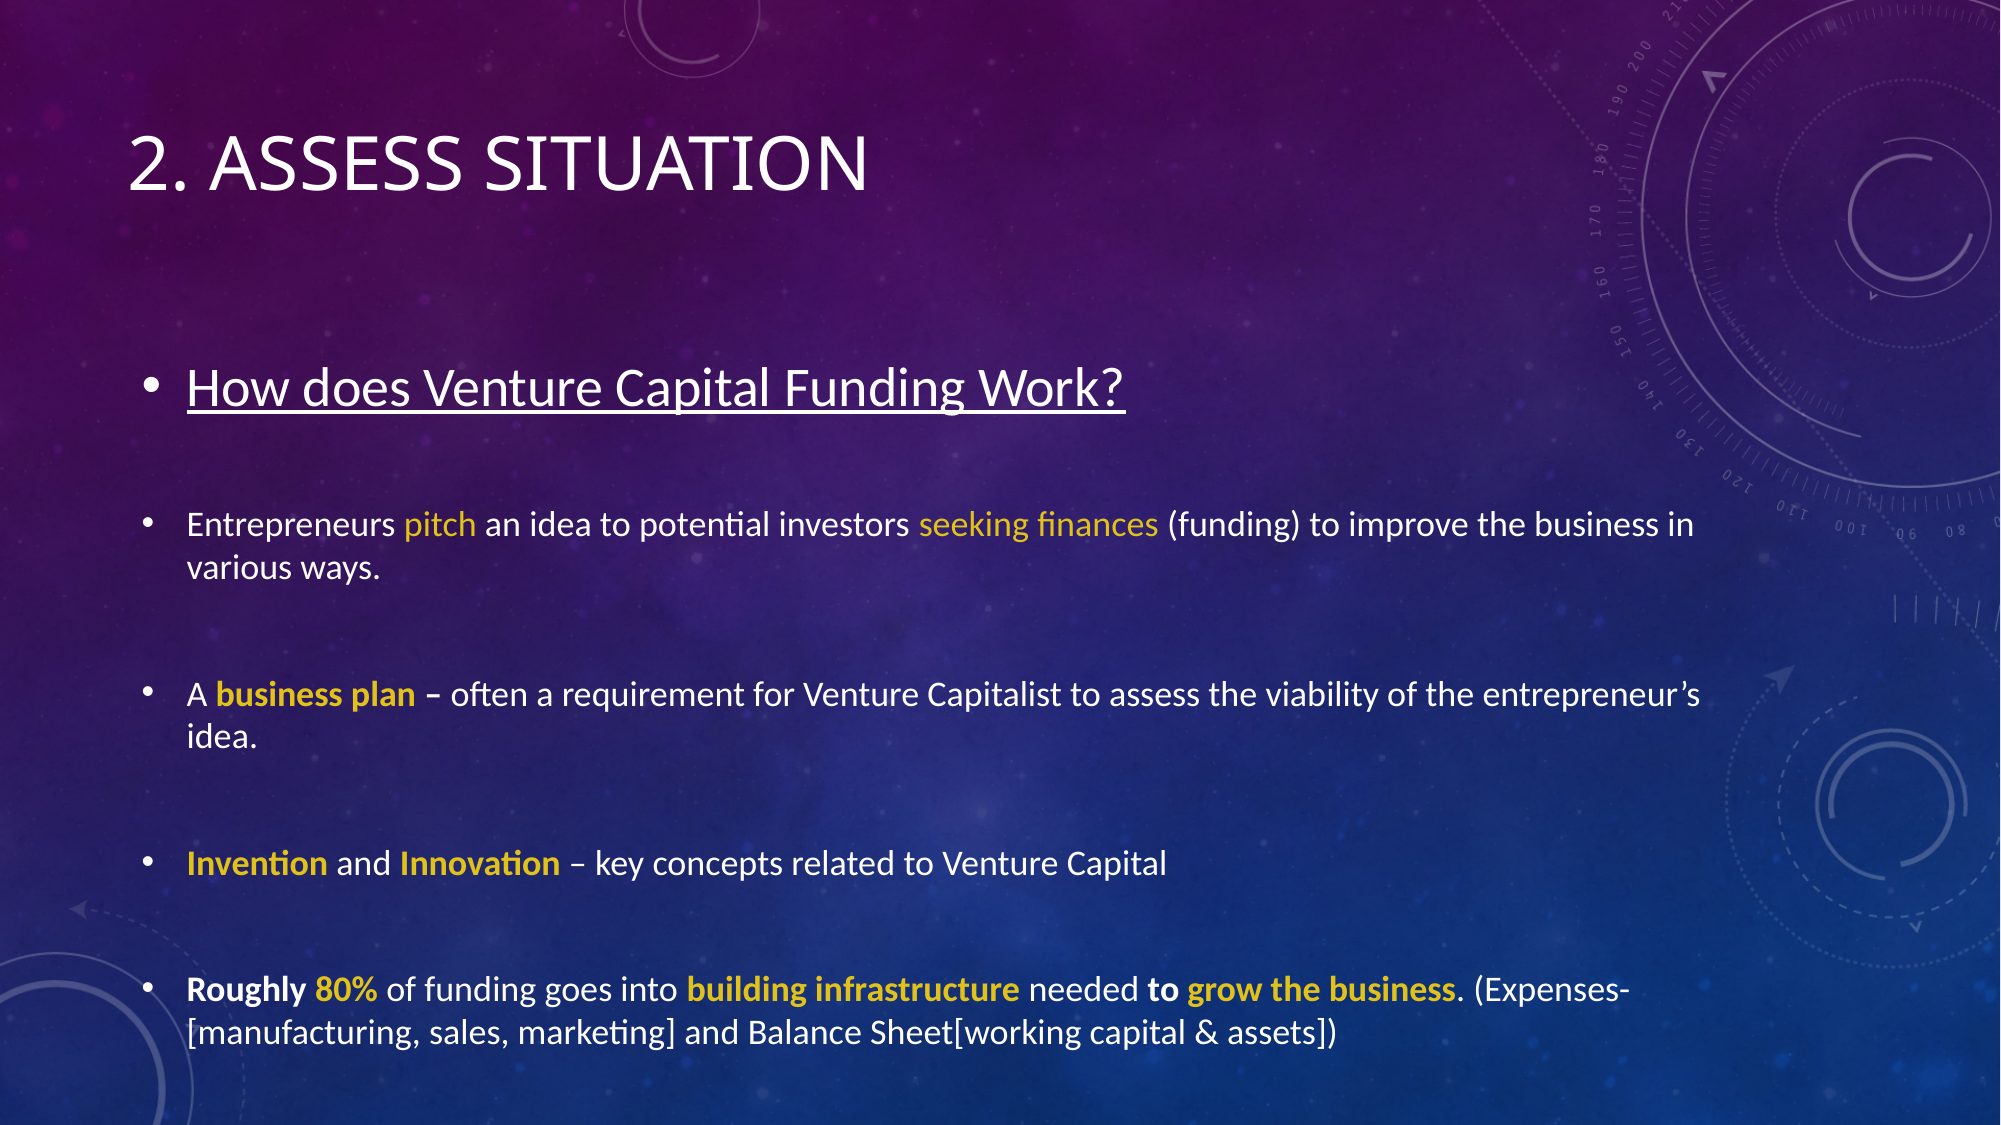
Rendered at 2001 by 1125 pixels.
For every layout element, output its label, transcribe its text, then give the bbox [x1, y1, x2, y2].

title 2. Assess situation [112, 41, 1775, 281]
picture [0, 0, 2001, 1125]
list How does Venture Capital Funding Work? Entrepreneurs pitch an idea to potential investors seeking finances (funding) to improve the business in various ways. A business plan – often a requirement for Venture Capitalist to assess the viability of the entrepreneur’s idea. Invention and Innovation – key concepts related to Venture Capital Roughly 80% of funding goes into building infrastructure needed to grow the business. (Expenses-[manufacturing, sales, marketing] and Balance Sheet[working capital & assets]) [126, 280, 1789, 1067]
